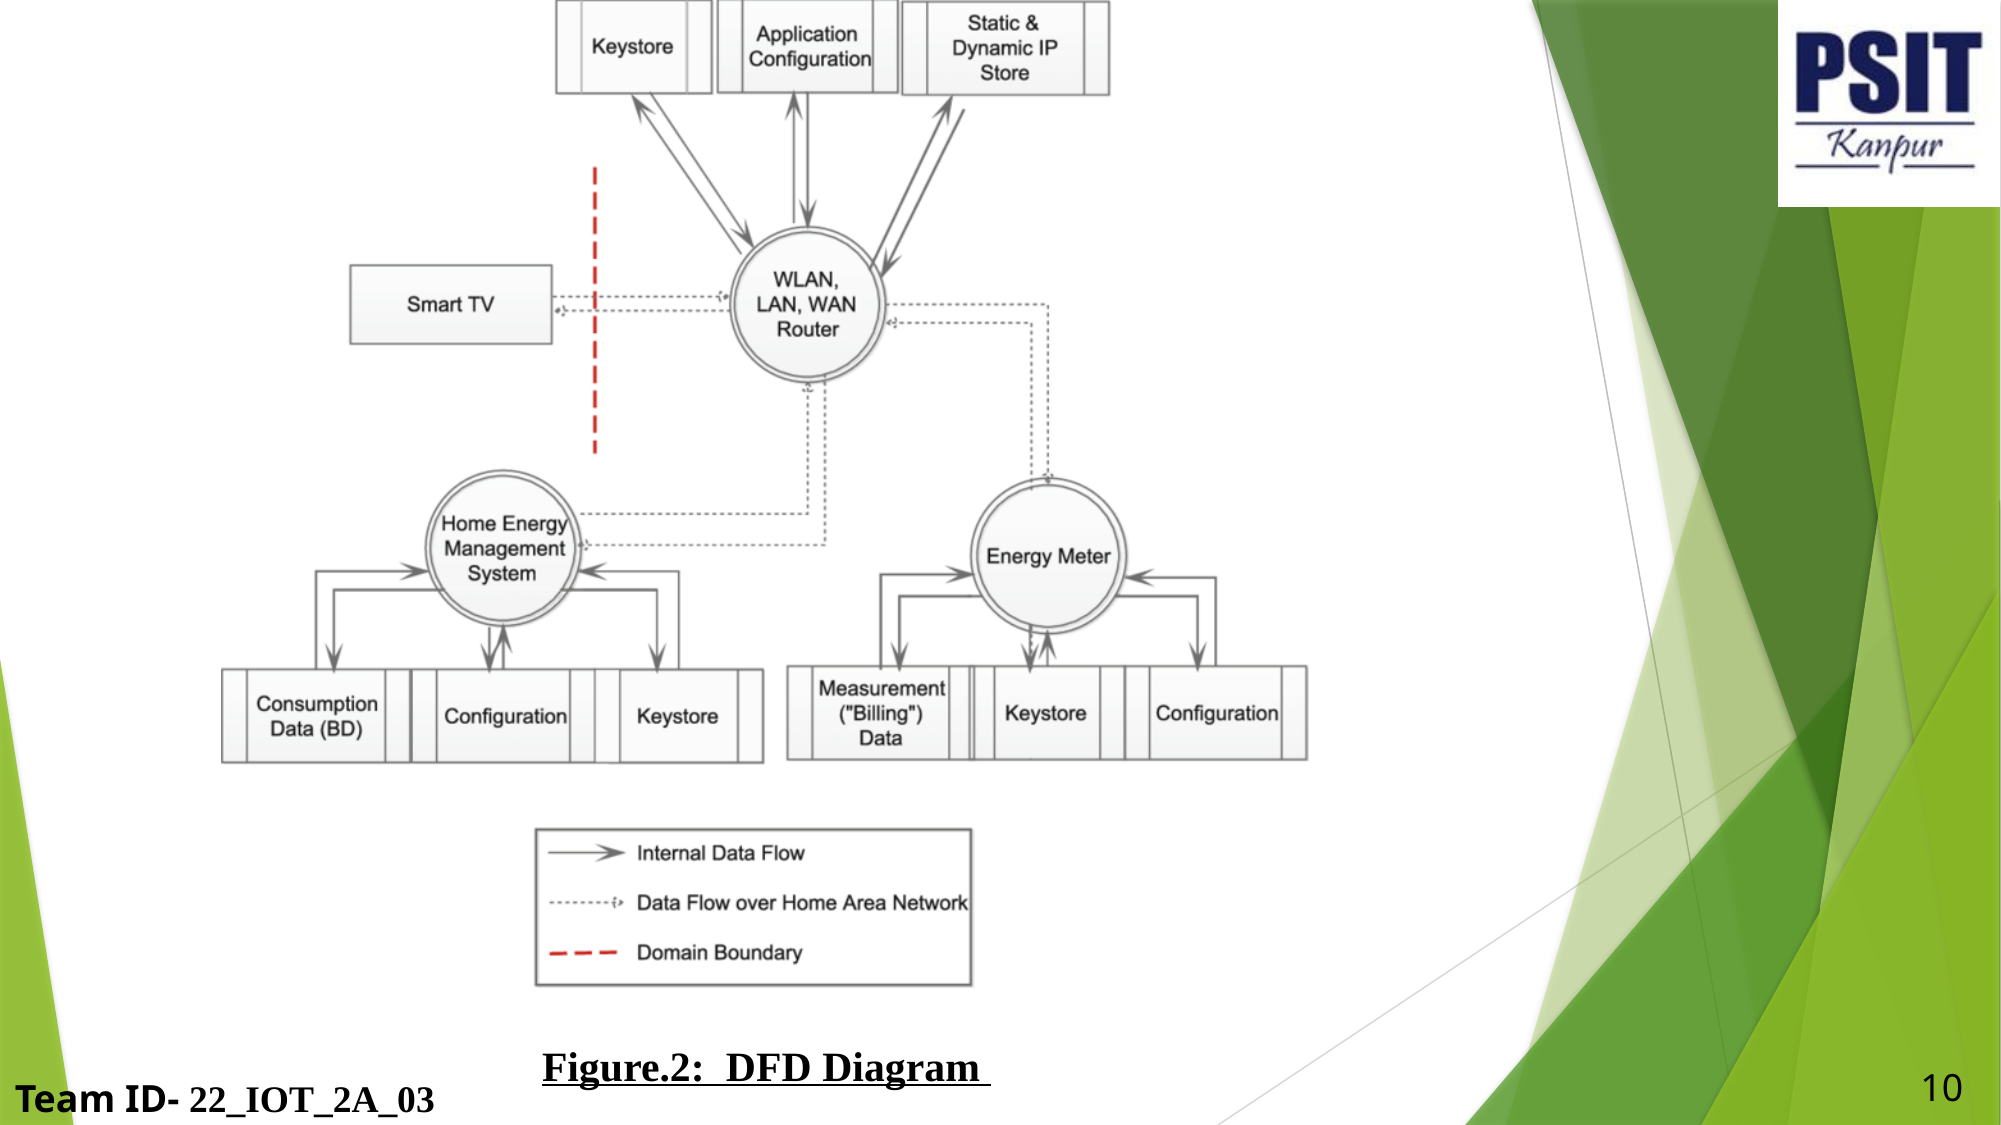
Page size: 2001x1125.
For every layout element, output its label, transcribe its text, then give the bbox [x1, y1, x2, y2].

text_box Figure.2: DFD Diagram [527, 1032, 1309, 1098]
picture [1777, 0, 2000, 207]
picture [221, 0, 1310, 989]
text_box 10 [1769, 1057, 2000, 1117]
text_box Team ID- 22_IOT_2A_03 [0, 1067, 1116, 1125]
